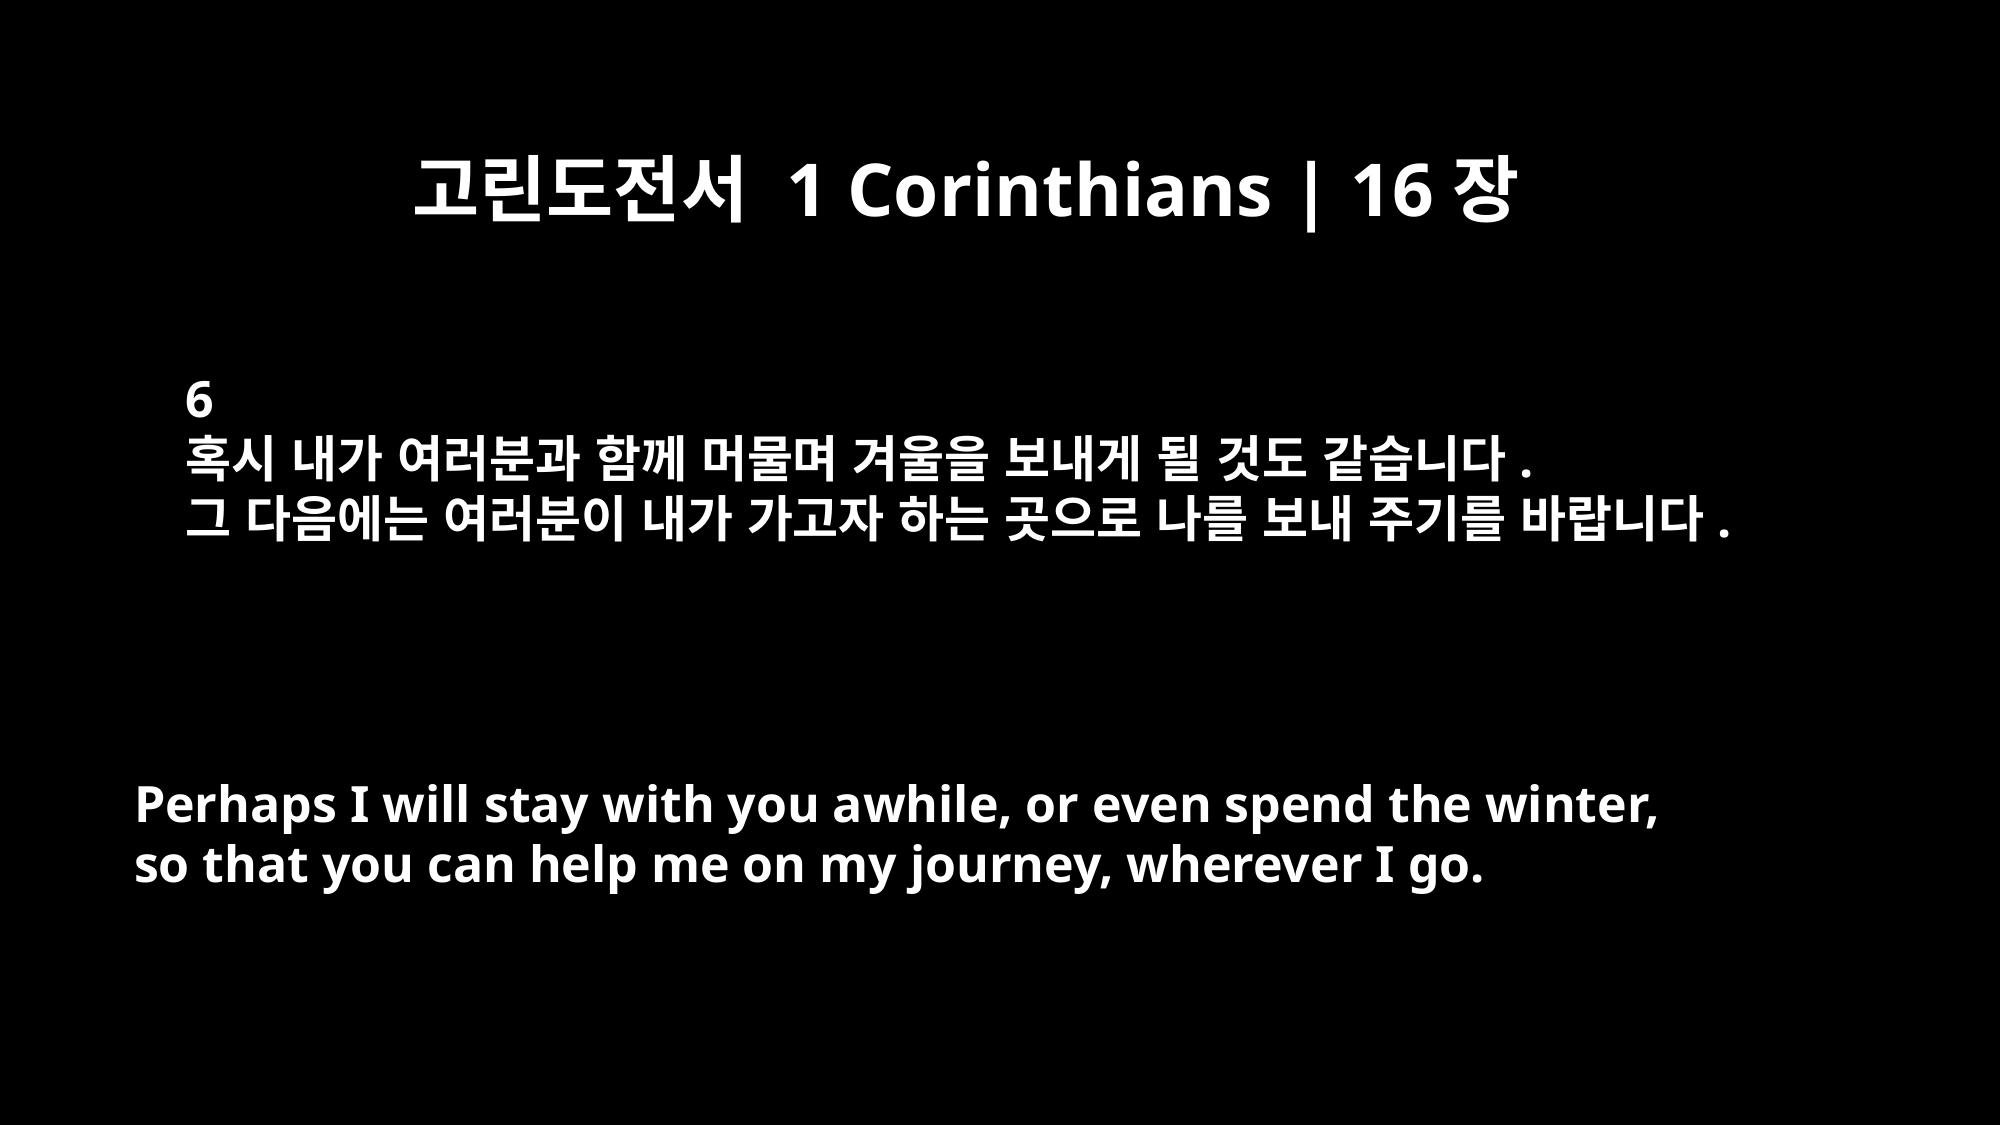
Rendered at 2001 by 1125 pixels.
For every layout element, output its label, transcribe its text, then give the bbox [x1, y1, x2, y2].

text_box 6 혹시 내가 여러분과 함께 머물며 겨울을 보내게 될 것도 같습니다. 그 다음에는 여러분이 내가 가고자 하는 곳으로 나를 보내 주기를 바랍니다. [170, 359, 1747, 555]
text_box 고린도전서 1 Corinthians | 16장 [397, 136, 1535, 239]
text_box Perhaps I will stay with you awhile, or even spend the winter, so that you can help me on my journey, wherever I go. [119, 764, 1688, 900]
